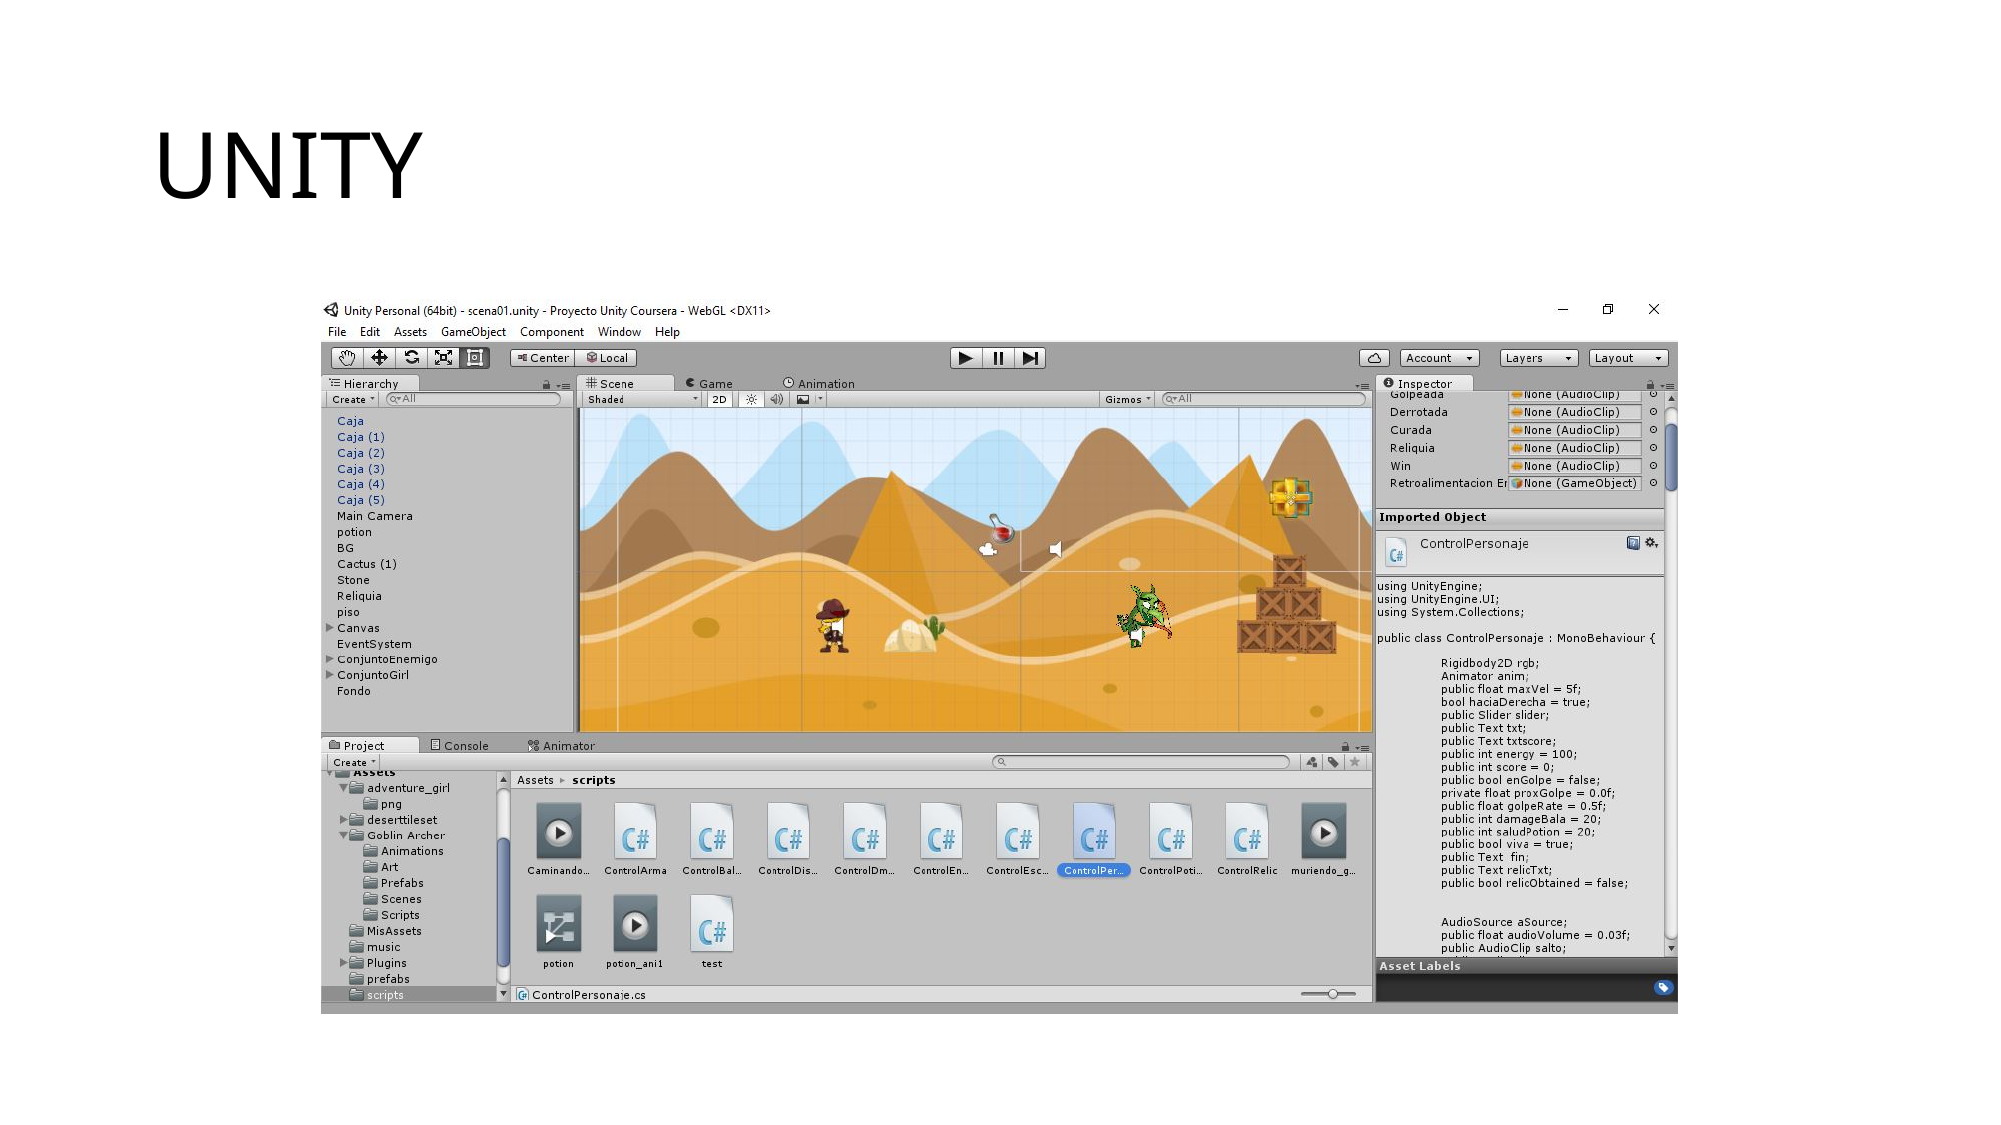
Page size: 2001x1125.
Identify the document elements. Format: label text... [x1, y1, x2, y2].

title UNITY [137, 59, 1863, 278]
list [321, 299, 1678, 1014]
